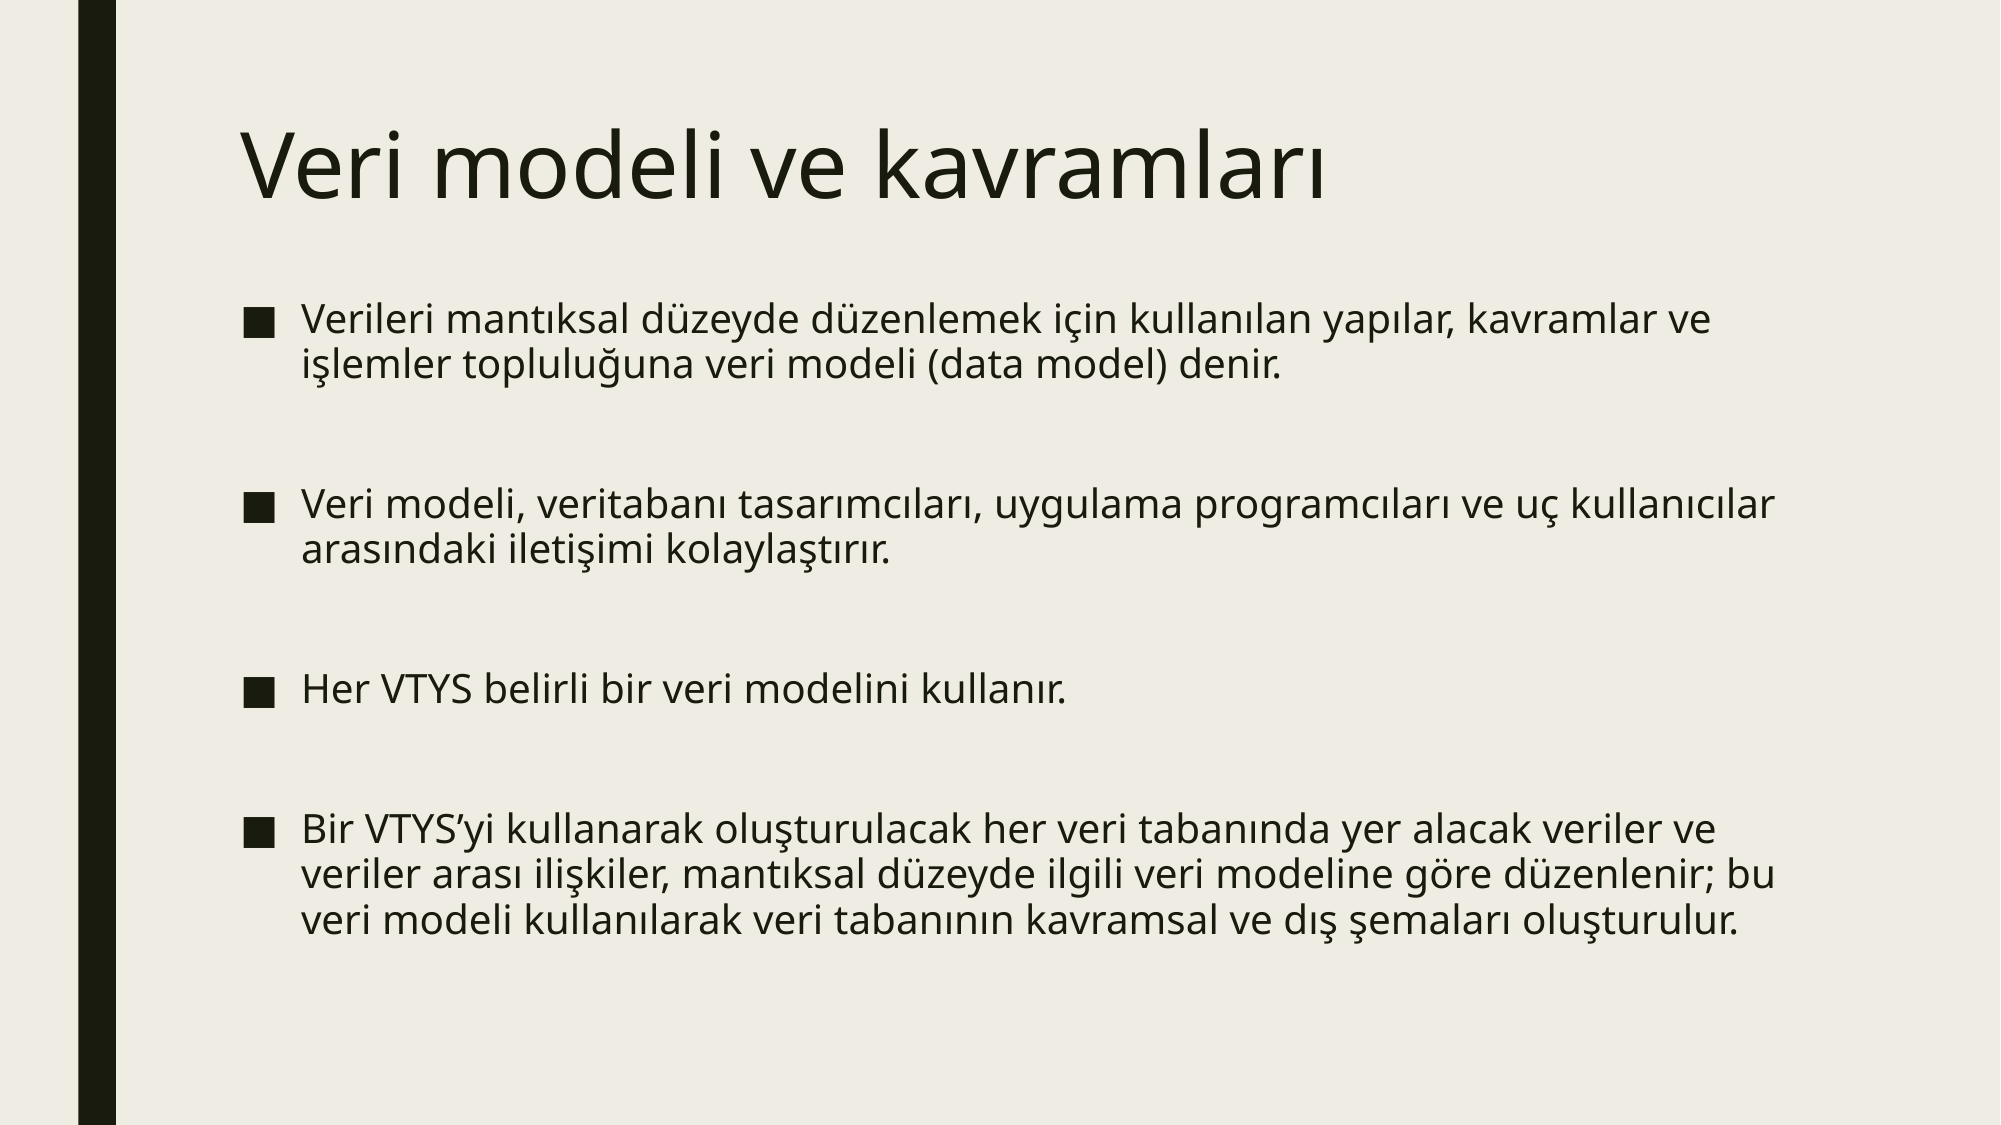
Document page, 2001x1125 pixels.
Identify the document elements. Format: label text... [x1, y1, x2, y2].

list Verileri mantıksal düzeyde düzenlemek için kullanılan yapılar, kavramlar ve işlemler topluluğuna veri modeli (data model) denir. Veri modeli, veritabanı tasarımcıları, uygulama programcıları ve uç kullanıcılar arasındaki iletişimi kolaylaştırır. Her VTYS belirli bir veri modelini kullanır. Bir VTYS’yi kullanarak oluşturulacak her veri tabanında yer alacak veriler ve veriler arası ilişkiler, mantıksal düzeyde ilgili veri modeline göre düzenlenir; bu veri modeli kullanılarak veri tabanının kavramsal ve dış şemaları oluşturulur. [225, 289, 1800, 963]
title Veri modeli ve kavramları [225, 112, 1800, 289]
